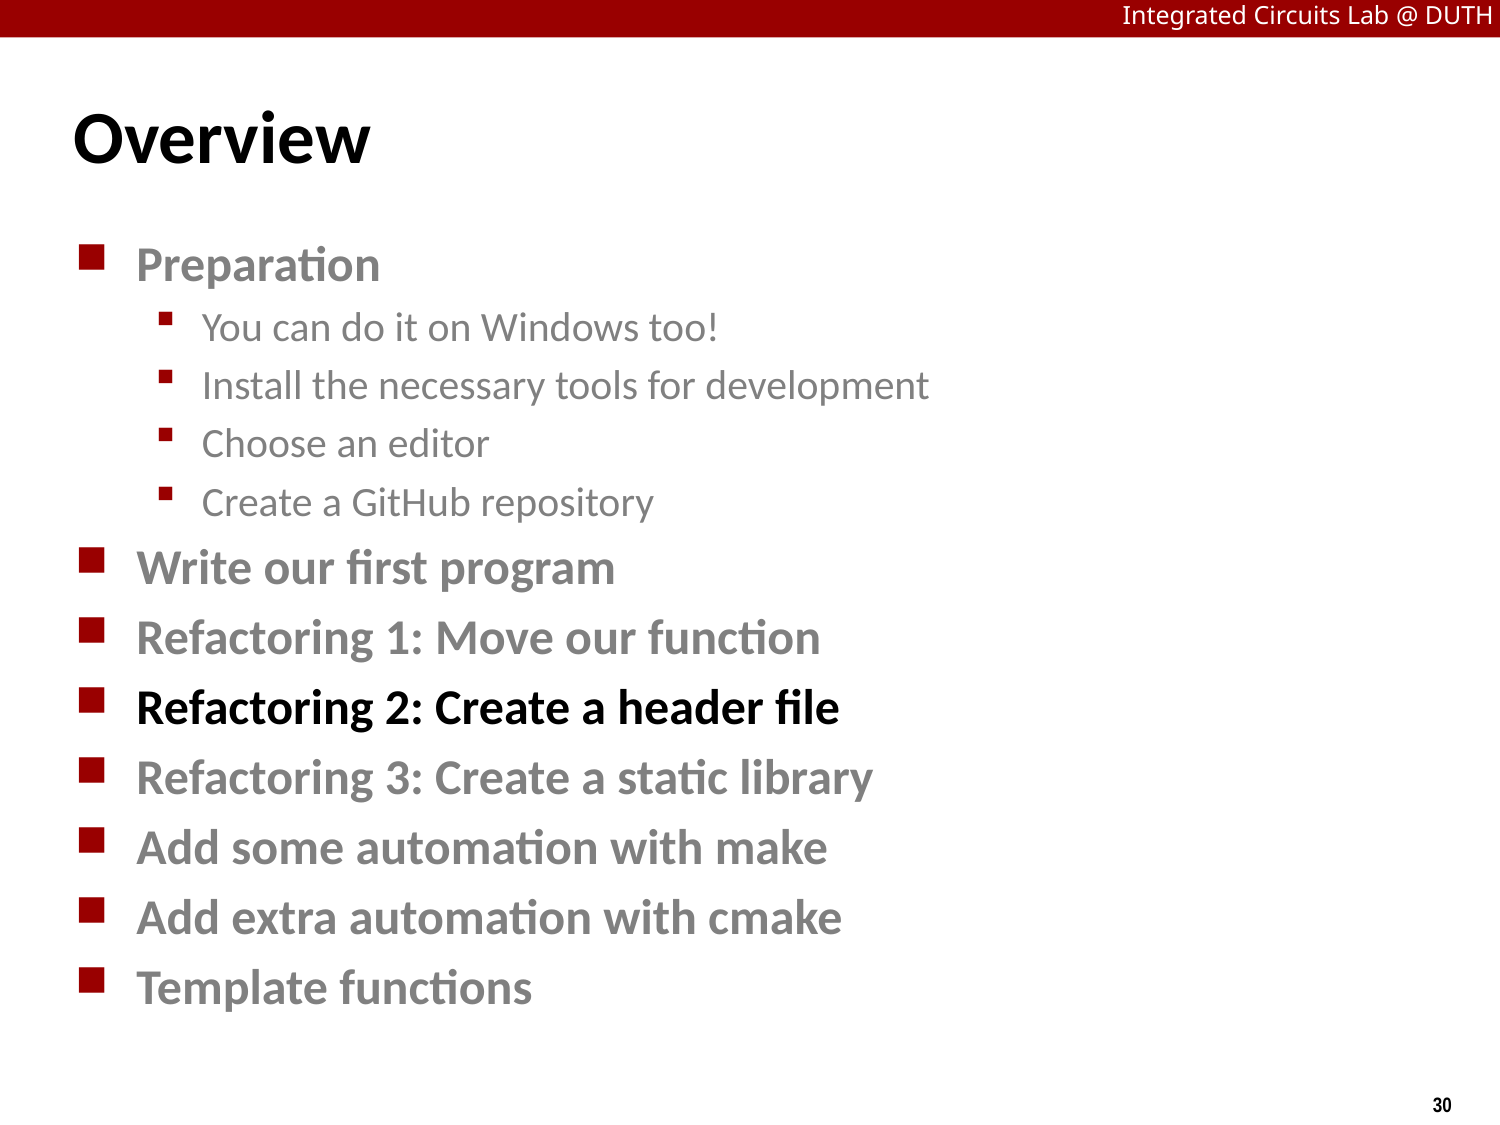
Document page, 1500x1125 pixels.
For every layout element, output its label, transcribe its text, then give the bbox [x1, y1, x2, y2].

title Overview [58, 71, 1305, 197]
list Preparation You can do it on Windows too! Install the necessary tools for development Choose an editor Create a GitHub repository Write our first program Refactoring 1: Move our function Refactoring 2: Create a header file Refactoring 3: Create a static library Add some automation with make Add extra automation with cmake Template functions [64, 223, 1438, 1040]
